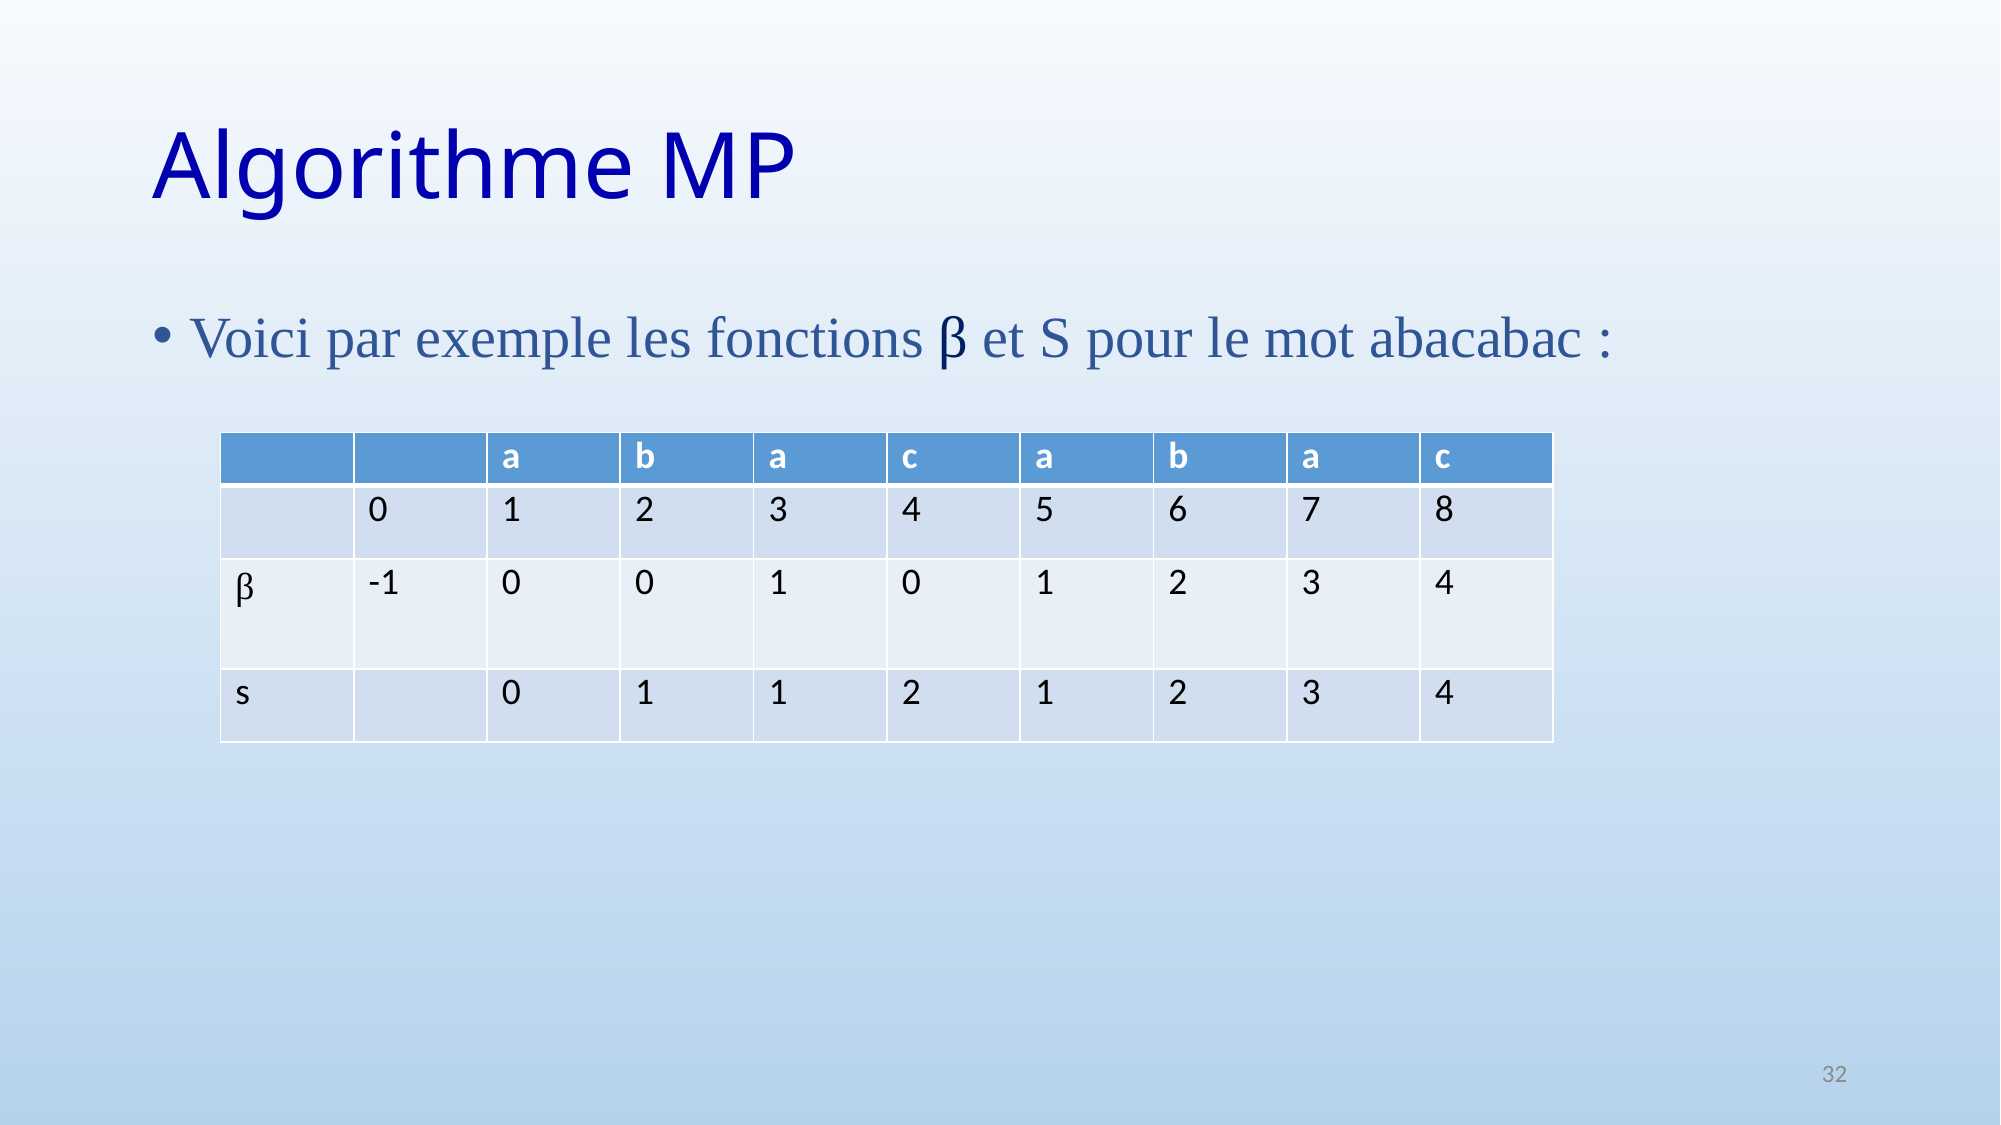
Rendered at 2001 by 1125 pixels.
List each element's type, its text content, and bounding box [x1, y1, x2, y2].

table_header a [488, 433, 619, 483]
table_cell 3 [754, 488, 886, 558]
table_header b [1154, 433, 1286, 483]
table_cell 6 [1154, 488, 1286, 558]
table_header [221, 433, 353, 483]
table_cell 0 [488, 670, 619, 741]
table_cell s [221, 670, 353, 741]
table_cell 1 [621, 670, 753, 741]
table_cell 2 [621, 488, 753, 558]
table_cell 4 [1421, 670, 1552, 741]
table_cell 2 [1154, 560, 1286, 668]
table_cell 4 [888, 488, 1019, 558]
table_cell 0 [355, 488, 486, 558]
table_cell 2 [888, 670, 1019, 741]
table_cell 1 [1021, 560, 1153, 668]
table_cell 2 [1154, 670, 1286, 741]
slide_number 32 [1412, 1042, 1863, 1103]
table_cell β [221, 560, 353, 668]
table_cell 4 [1421, 560, 1552, 668]
table_cell 0 [621, 560, 753, 668]
table_cell 8 [1421, 488, 1552, 558]
table_header a [754, 433, 886, 483]
table_cell 5 [1021, 488, 1153, 558]
table_header [355, 433, 486, 483]
title Algorithme MP [137, 59, 1863, 278]
table_header b [621, 433, 753, 483]
table_cell [355, 670, 486, 741]
table_cell 1 [488, 488, 619, 558]
table_cell 1 [754, 670, 886, 741]
table_cell -1 [355, 560, 486, 668]
table_header a [1021, 433, 1153, 483]
table_cell 3 [1288, 670, 1419, 741]
table_cell 7 [1288, 488, 1419, 558]
table_cell 0 [888, 560, 1019, 668]
table_cell 1 [1021, 670, 1153, 741]
table_cell 0 [488, 560, 619, 668]
table_cell 3 [1288, 560, 1419, 668]
list Voici par exemple les fonctions β et S pour le mot abacabac : [137, 299, 1863, 1014]
table_cell [221, 488, 353, 558]
table_cell 1 [754, 560, 886, 668]
table_header a [1288, 433, 1419, 483]
table_header c [1421, 433, 1552, 483]
table_header c [888, 433, 1019, 483]
